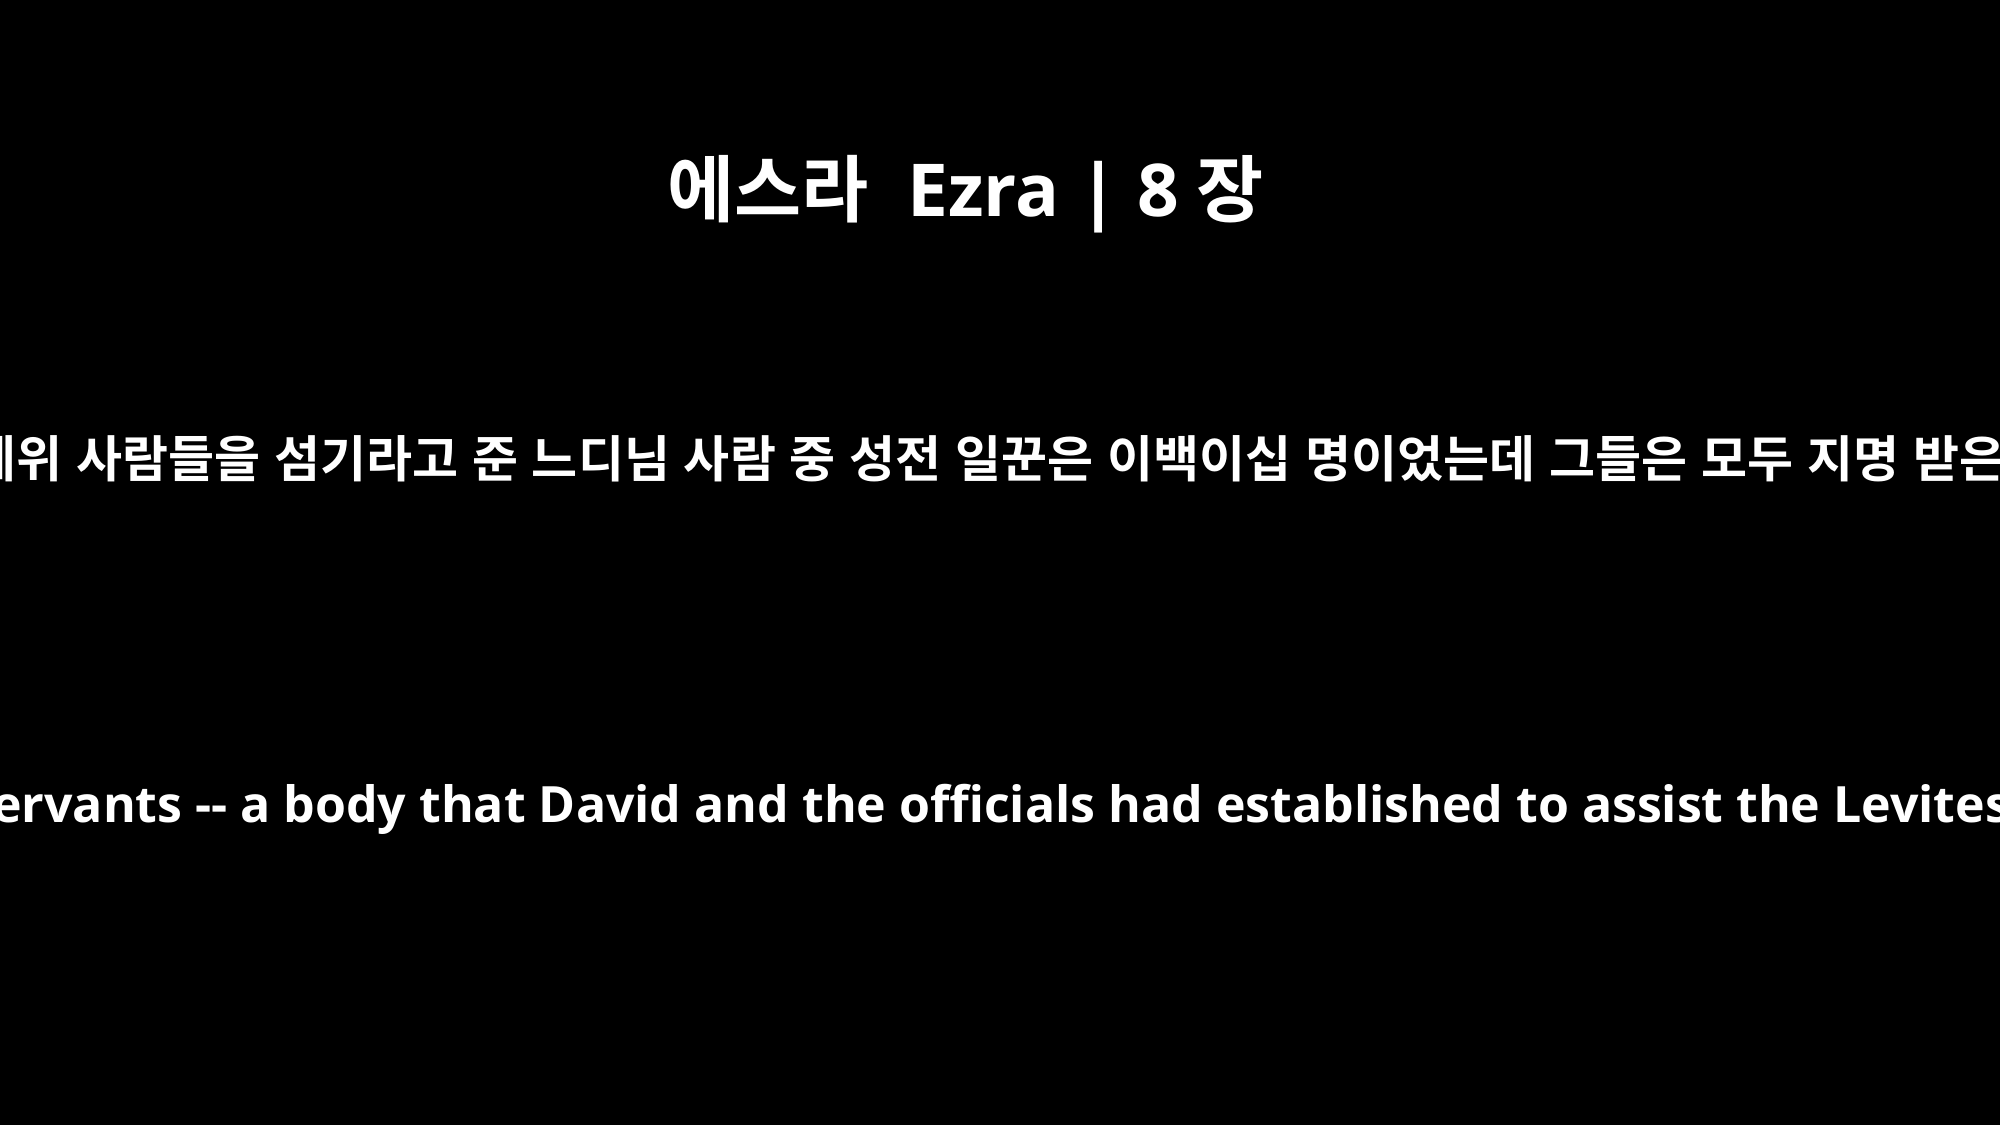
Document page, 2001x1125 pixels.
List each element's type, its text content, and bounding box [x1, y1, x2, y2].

text_box 20 다윗과 방백들이 레위 사람들을 섬기라고 준 느디님 사람 중 성전 일꾼은 이백이십 명이었는데 그들은 모두 지명 받은 이들이었더라 [0, 359, 2000, 495]
text_box 에스라 Ezra | 8장 [652, 136, 1280, 239]
text_box They also brought 220 of the temple servants -- a body that David and the officials had established to assist the Levites. All were registered by name. [0, 764, 2000, 840]
